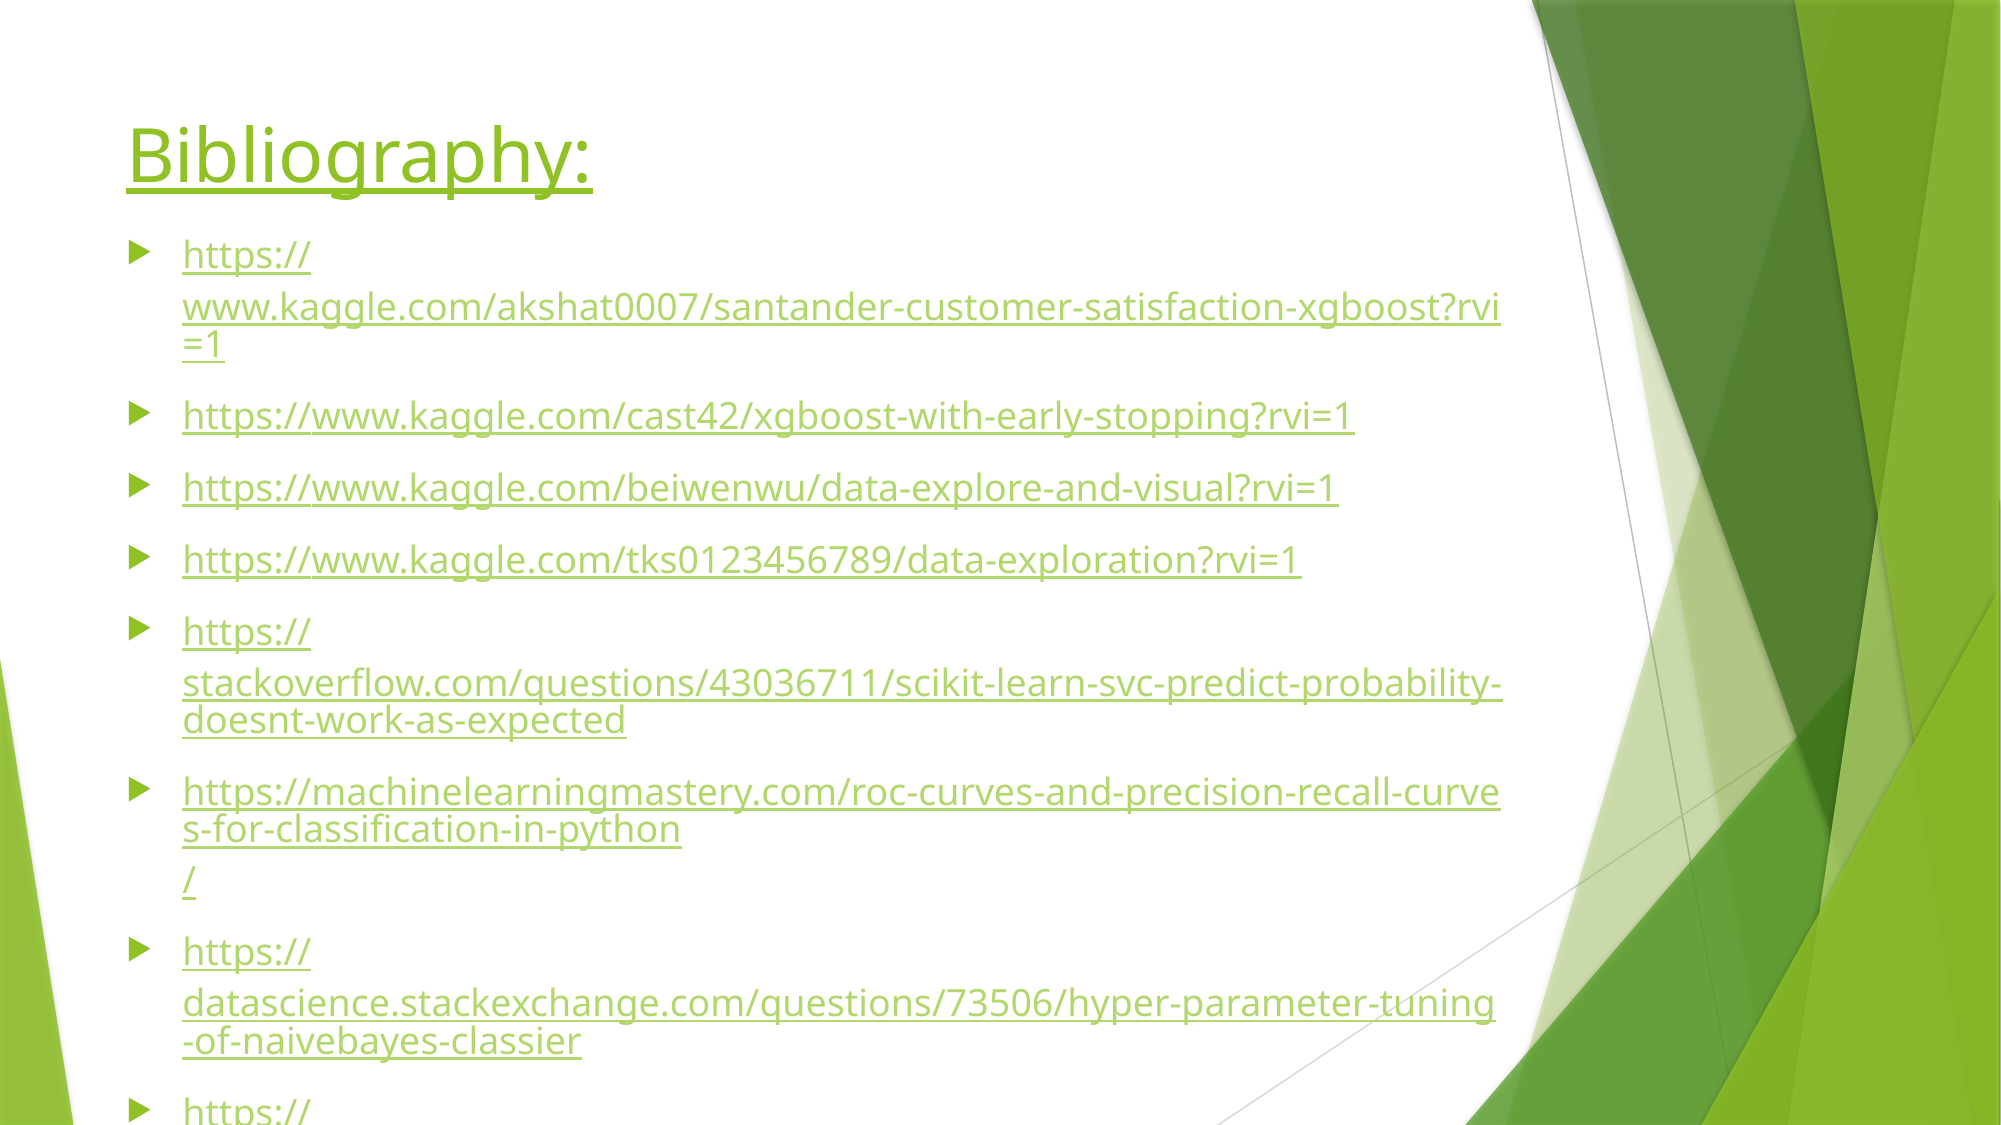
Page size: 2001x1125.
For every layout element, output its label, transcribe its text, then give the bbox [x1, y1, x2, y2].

list https://www.kaggle.com/akshat0007/santander-customer-satisfaction-xgboost?rvi=1 https://www.kaggle.com/cast42/xgboost-with-early-stopping?rvi=1 https://www.kaggle.com/beiwenwu/data-explore-and-visual?rvi=1 https://www.kaggle.com/tks0123456789/data-exploration?rvi=1 https://stackoverflow.com/questions/43036711/scikit-learn-svc-predict-probability-doesnt-work-as-expected https://machinelearningmastery.com/roc-curves-and-precision-recall-curves-for-classification-in-python/ https://datascience.stackexchange.com/questions/73506/hyper-parameter-tuning-of-naivebayes-classier https://www.datacamp.com/community/tutorials/random-forests-classifier-python https://www.youtube.com/results?search_query=xgboost+parameter+tuning [111, 223, 1522, 1069]
title Bibliography: [111, 99, 1522, 223]
